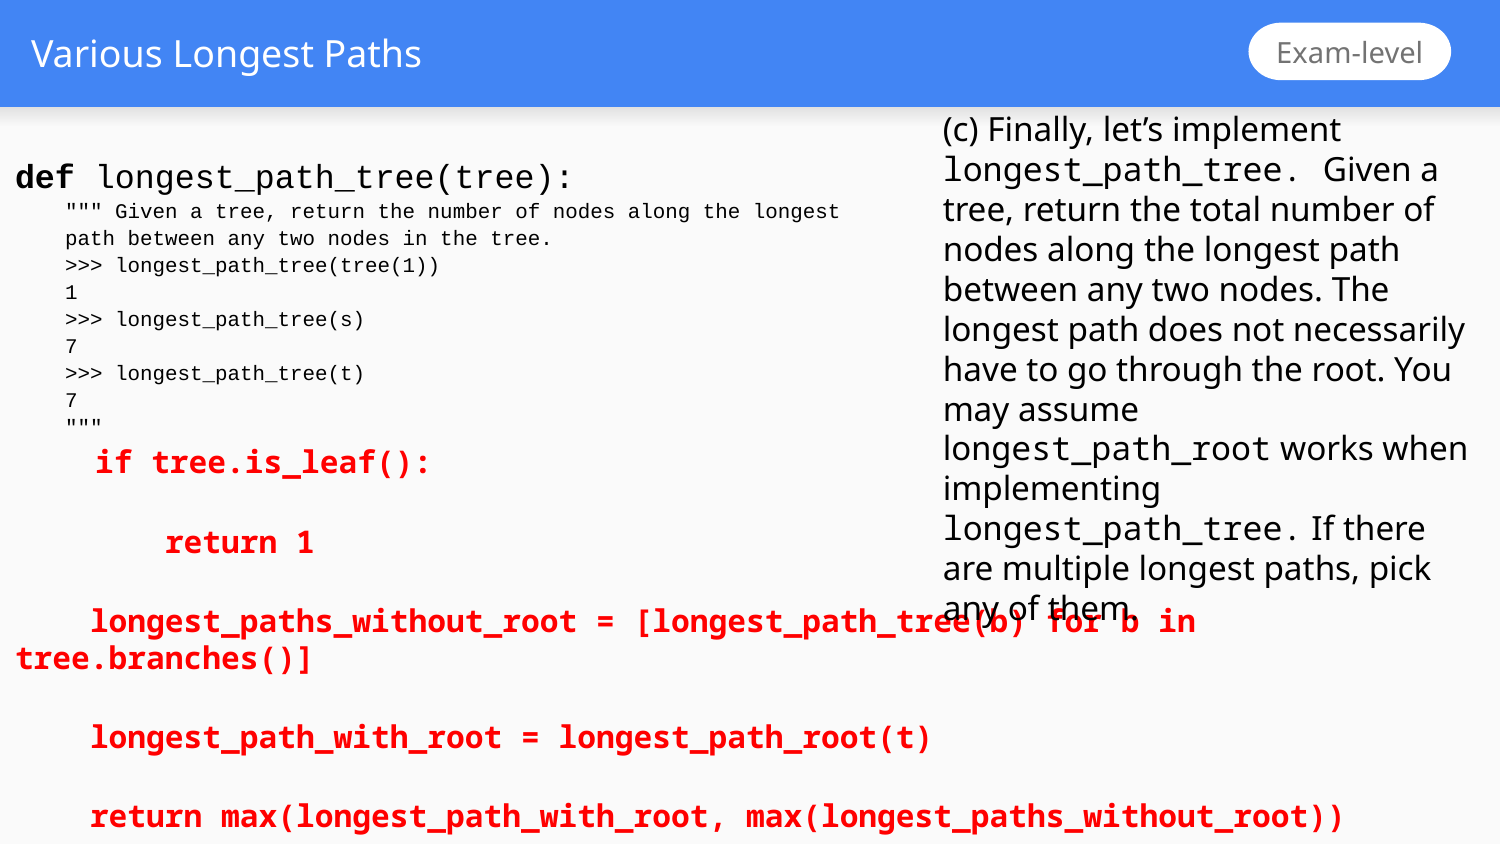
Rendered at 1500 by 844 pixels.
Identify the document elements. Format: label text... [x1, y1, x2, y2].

text_box Exam-level [1248, 22, 1452, 81]
title Various Longest Paths [16, 2, 1464, 102]
text_box def longest_path_tree(tree): """ Given a tree, return the number of nodes along the longest path between any two nodes in the tree. >>> longest_path_tree(tree(1)) 1 >>> longest_path_tree(s) 7 >>> longest_path_tree(t) 7 """ if tree.is_leaf(): return 1 longest_paths_without_root = [longest_path_tree(b) for b in tree.branches()] longest_path_with_root = longest_path_root(t) return max(longest_path_with_root, max(longest_paths_without_root)) [0, 140, 1492, 844]
text_box (c) Finally, let’s implement longest_path_tree. Given a tree, return the total number of nodes along the longest path between any two nodes. The longest path does not necessarily have to go through the root. You may assume longest_path_root works when implementing longest_path_tree. If there are multiple longest paths, pick any of them. [927, 93, 1491, 538]
